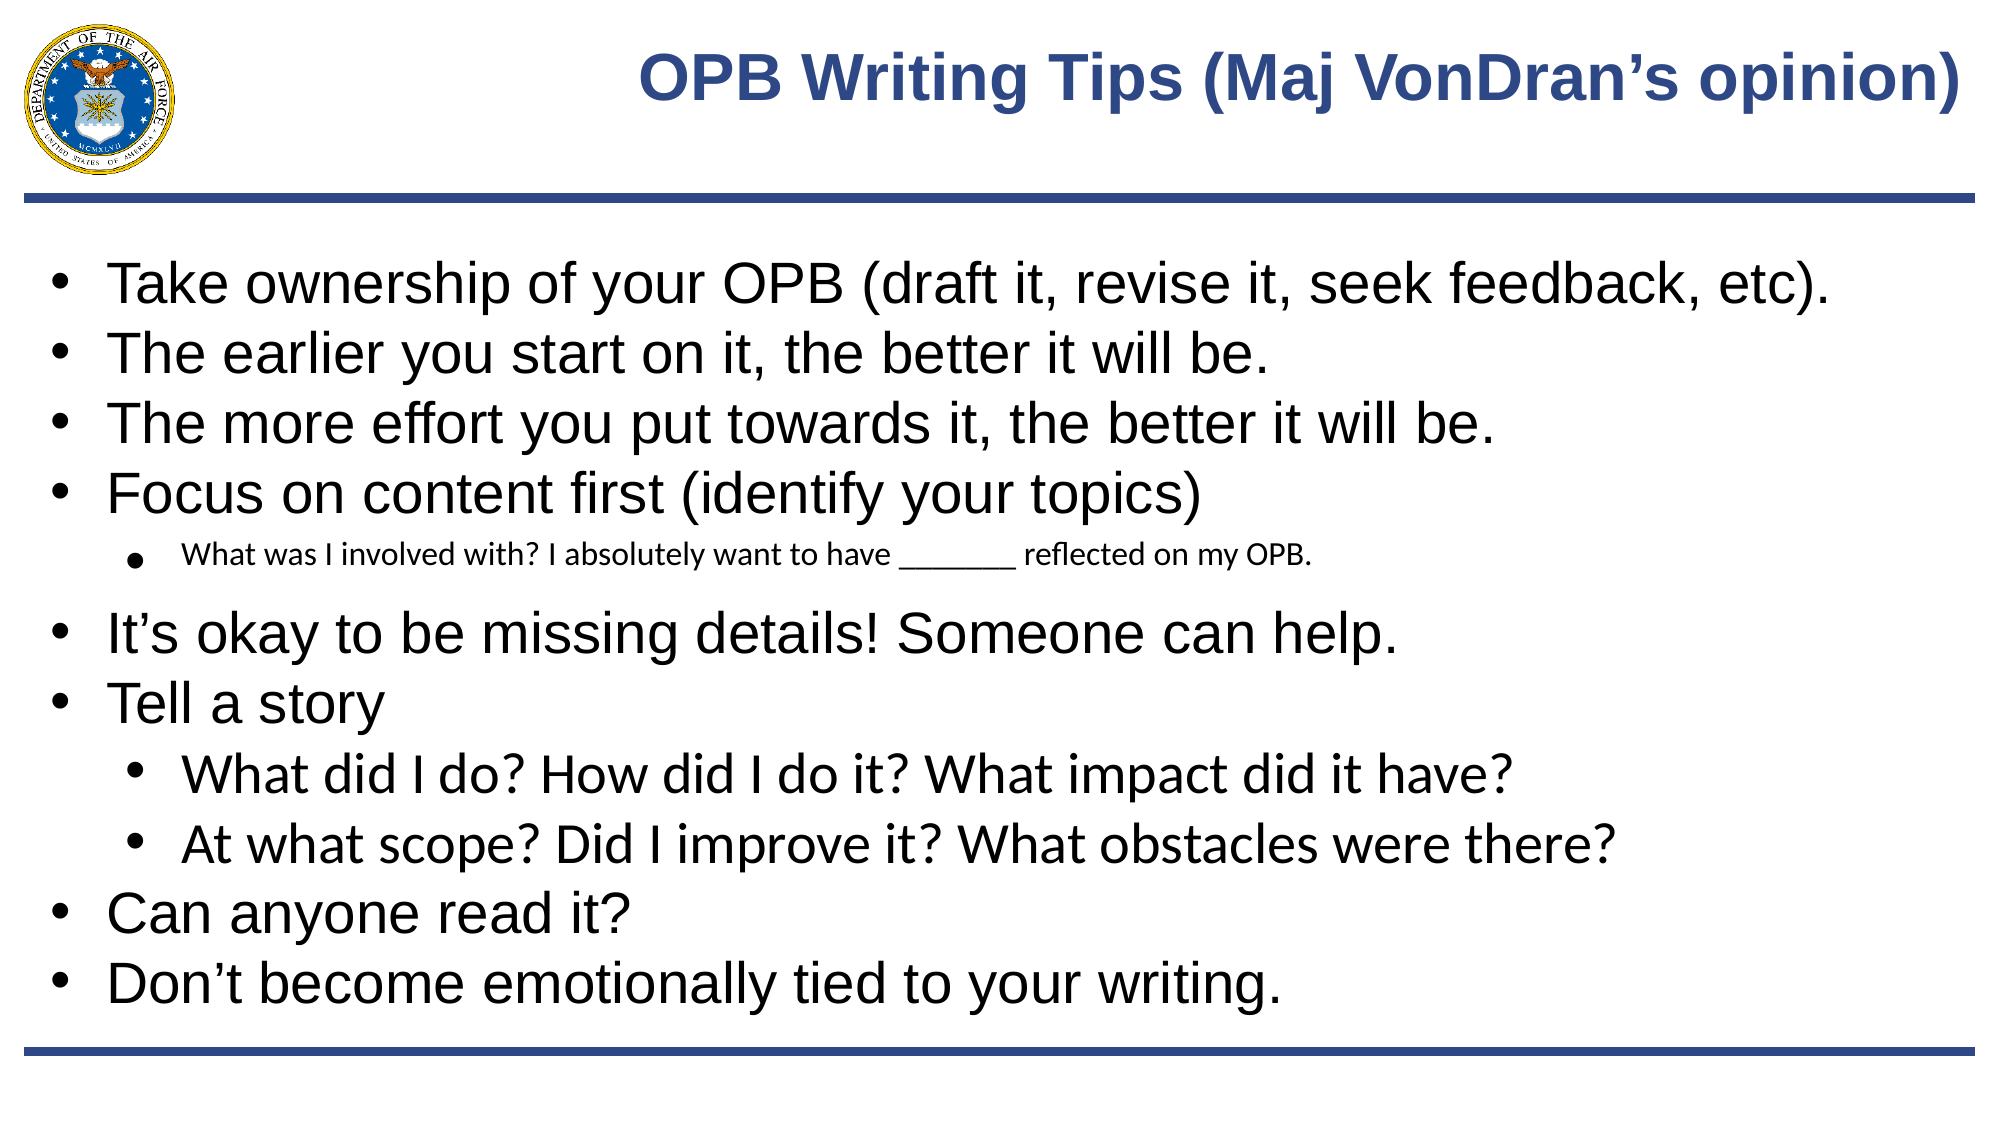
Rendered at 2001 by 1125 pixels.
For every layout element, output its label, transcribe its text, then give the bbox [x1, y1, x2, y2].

list Take ownership of your OPB (draft it, revise it, seek feedback, etc). The earlier you start on it, the better it will be. The more effort you put towards it, the better it will be. Focus on content first (identify your topics) What was I involved with? I absolutely want to have _______ reflected on my OPB. It’s okay to be missing details! Someone can help. Tell a story What did I do? How did I do it? What impact did it have? At what scope? Did I improve it? What obstacles were there? Can anyone read it? Don’t become emotionally tied to your writing. [50, 245, 1964, 1023]
picture [7, 7, 191, 191]
title OPB Writing Tips (Maj VonDran’s opinion) [614, 34, 1963, 115]
